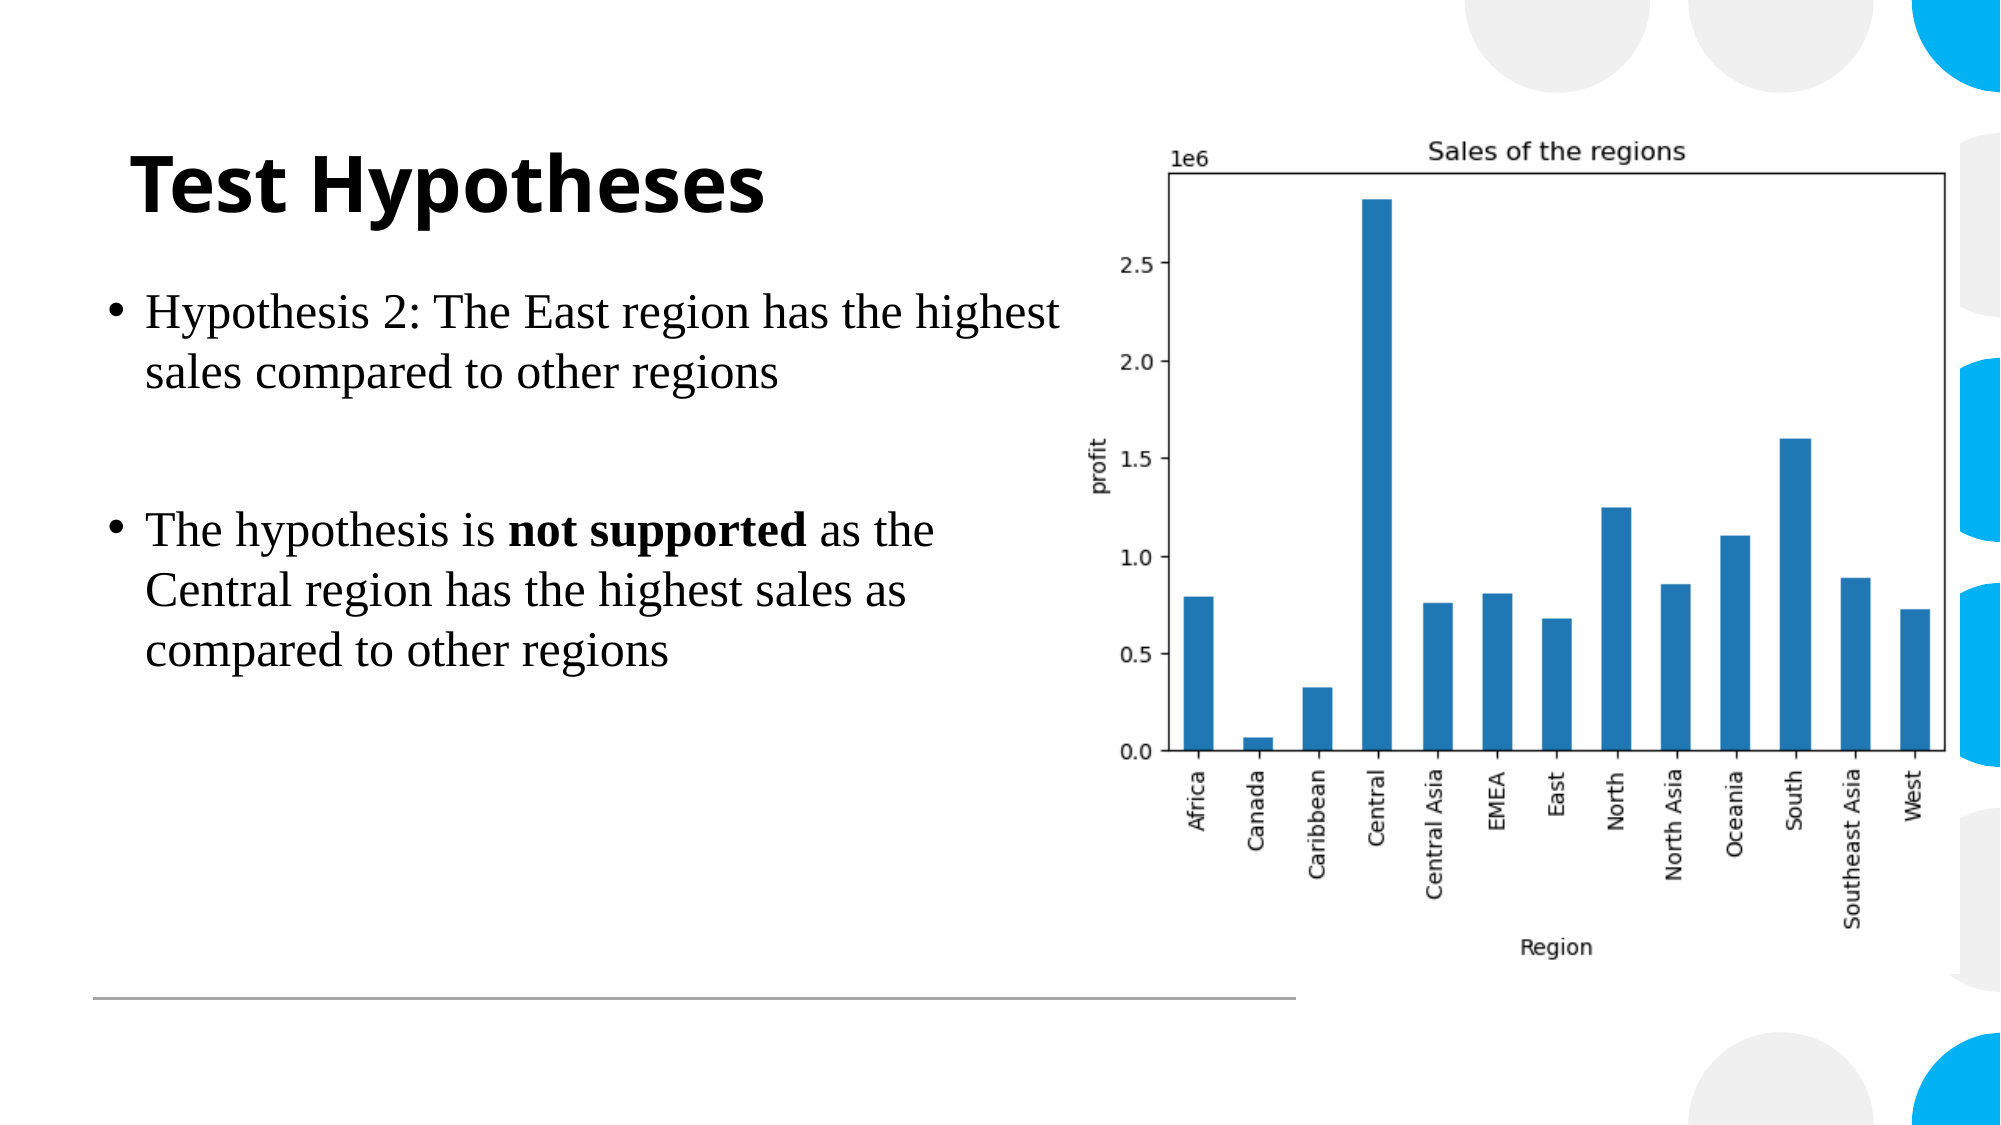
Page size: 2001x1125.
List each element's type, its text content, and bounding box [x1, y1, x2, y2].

picture [1073, 126, 1960, 974]
title Test Hypotheses [114, 126, 1073, 236]
list Hypothesis 2: The East region has the highest sales compared to other regions The hypothesis is not supported as the Central region has the highest sales as compared to other regions [92, 271, 1073, 974]
